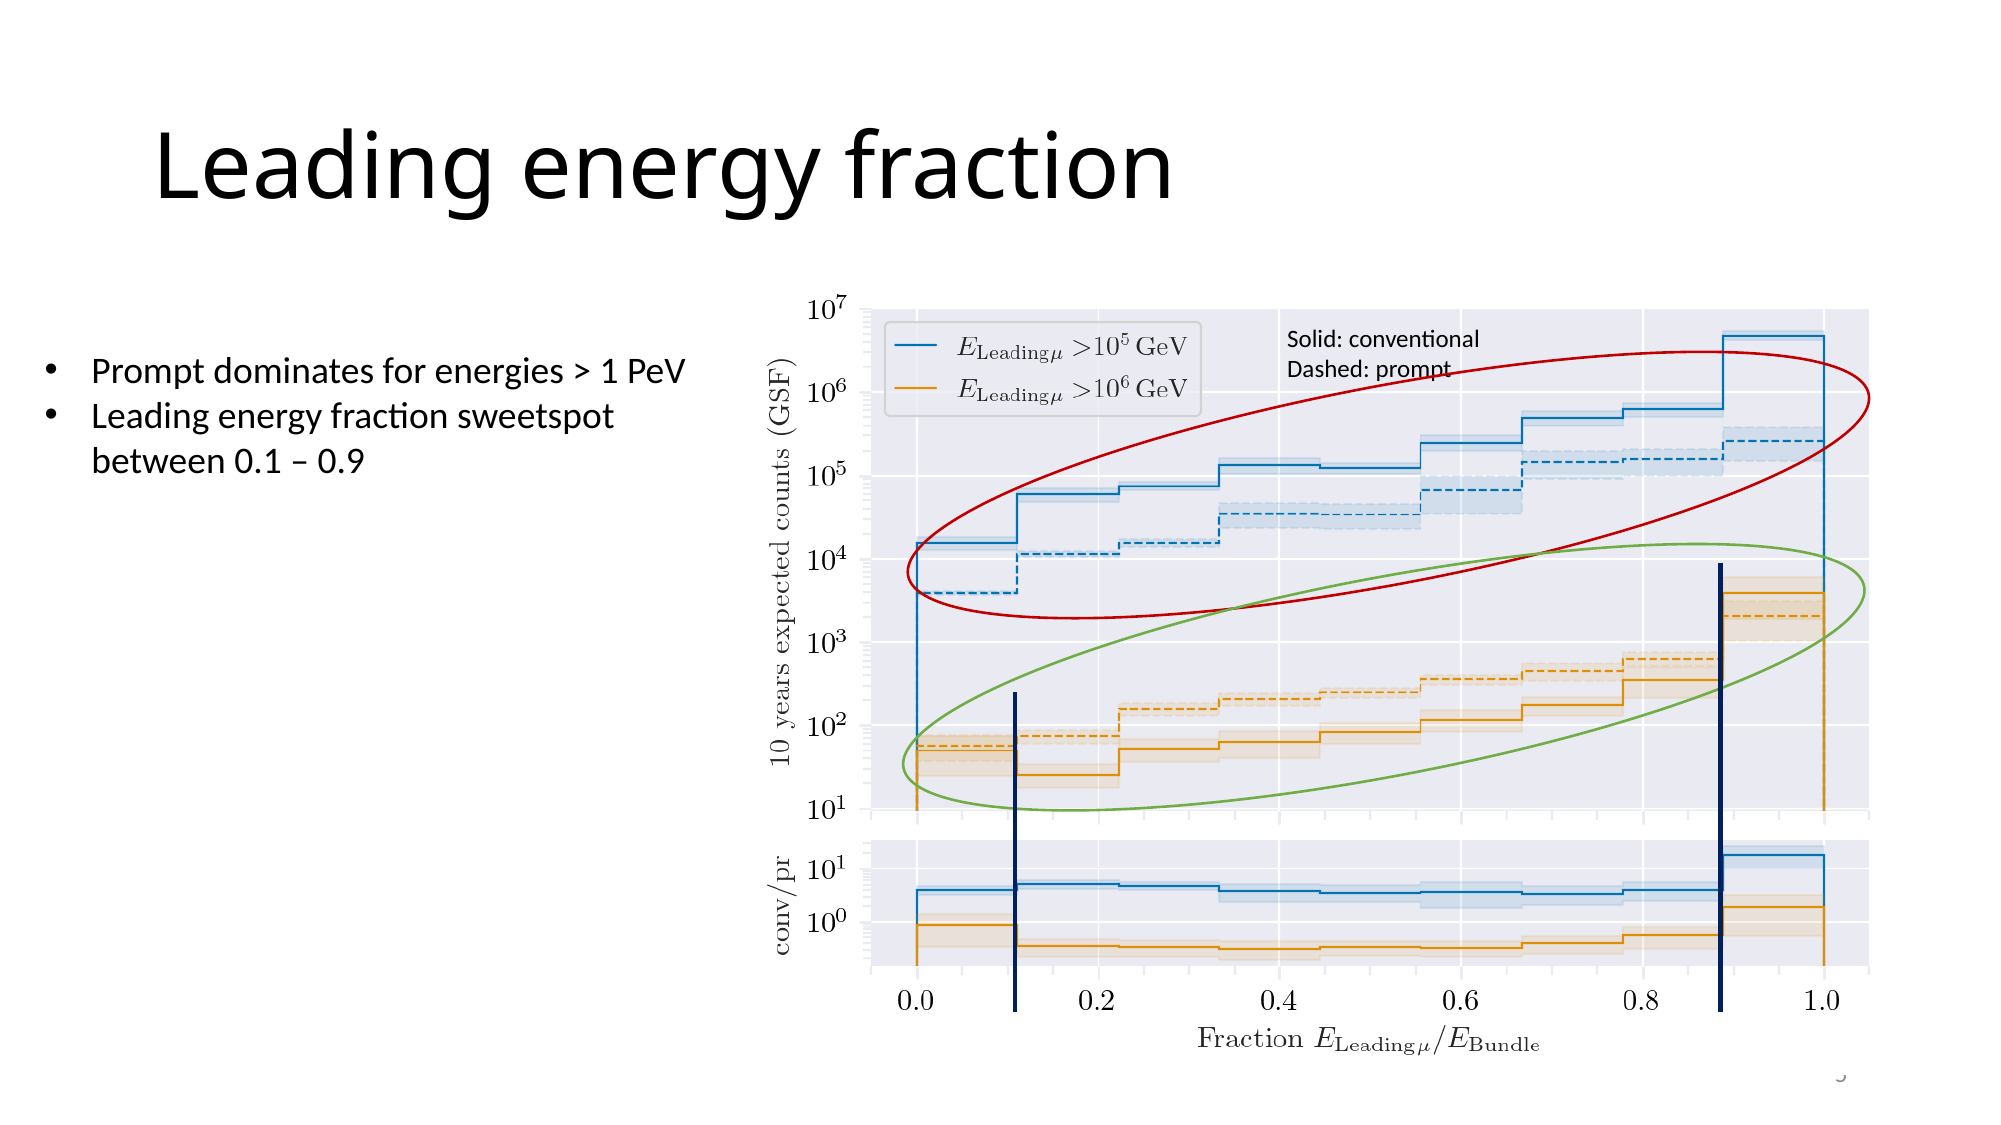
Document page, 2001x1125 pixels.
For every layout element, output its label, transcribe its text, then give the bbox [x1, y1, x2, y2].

slide_number 4 [1412, 1075, 1863, 1103]
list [748, 279, 1888, 1075]
title Leading energy fraction [137, 59, 1863, 278]
text_box Prompt dominates for energies > 1 PeV Leading energy fraction sweetspot between 0.1 – 0.9 [29, 338, 702, 489]
